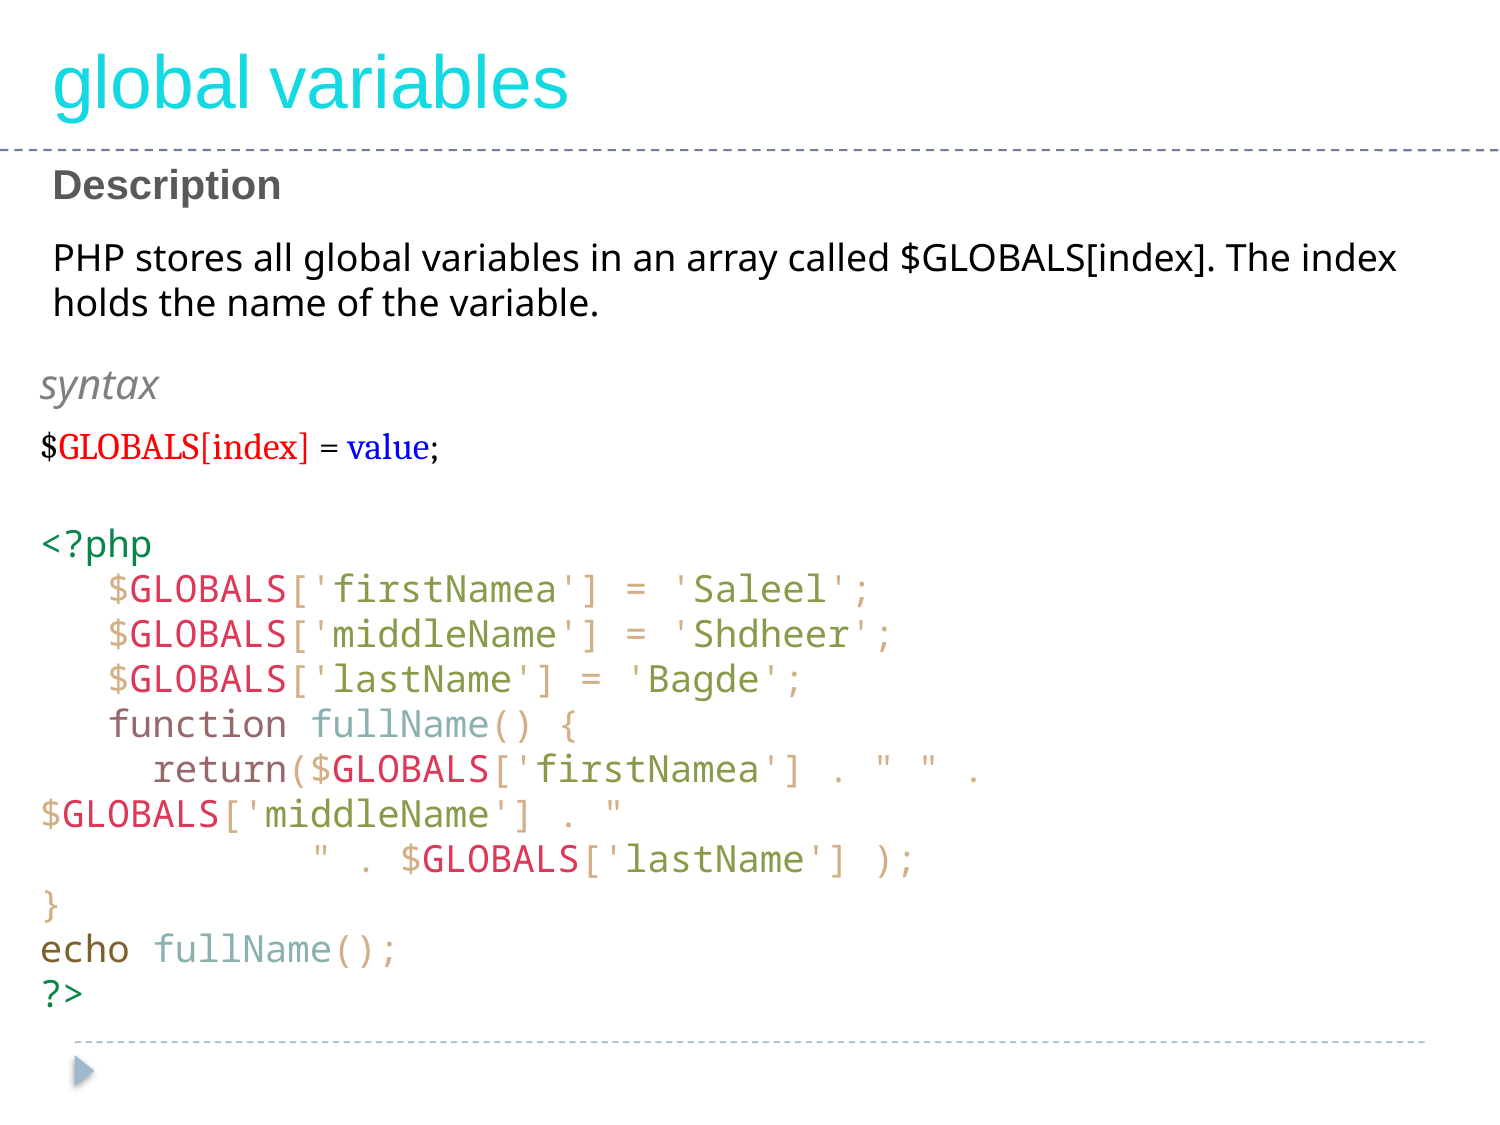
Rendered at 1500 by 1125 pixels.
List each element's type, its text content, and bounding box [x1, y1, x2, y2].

text_box global variables [37, 26, 1450, 131]
text_box <?php $GLOBALS['firstNamea'] = 'Saleel'; $GLOBALS['middleName'] = 'Shdheer'; $GLOBALS['lastName'] = 'Bagde'; function fullName() { return($GLOBALS['firstNamea'] . " " . $GLOBALS['middleName'] . " " . $GLOBALS['lastName'] ); } echo fullName(); ?> [24, 512, 1475, 1023]
text_box PHP stores all global variables in an array called $GLOBALS[index]. The index holds the name of the variable. [37, 226, 1463, 332]
text_box Description [37, 164, 1450, 215]
text_box syntax [24, 350, 1475, 416]
text_box $GLOBALS[index] = value; [24, 416, 1450, 475]
